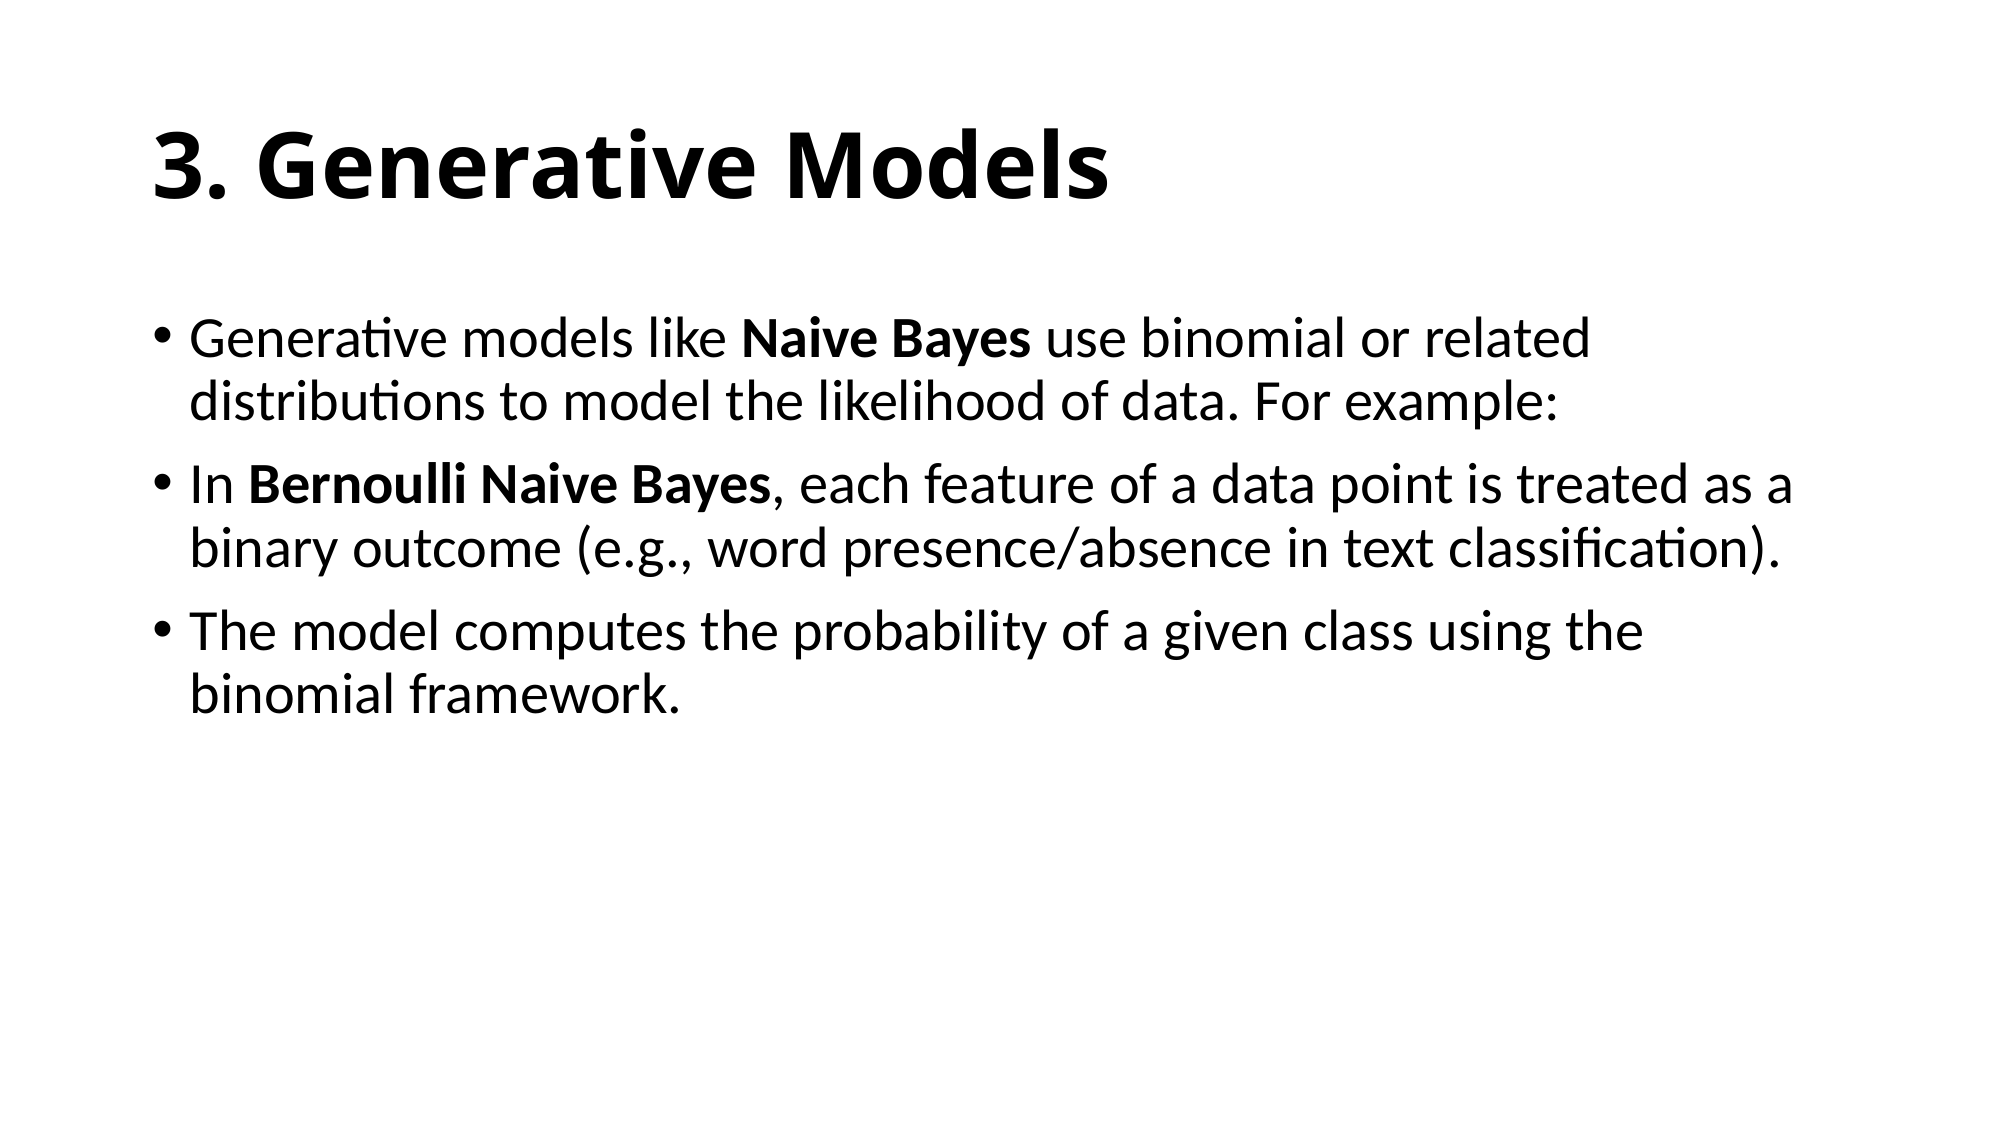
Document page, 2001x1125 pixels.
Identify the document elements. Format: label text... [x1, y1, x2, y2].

title 3. Generative Models [137, 59, 1863, 278]
list Generative models like Naive Bayes use binomial or related distributions to model the likelihood of data. For example: In Bernoulli Naive Bayes, each feature of a data point is treated as a binary outcome (e.g., word presence/absence in text classification). The model computes the probability of a given class using the binomial framework. [137, 299, 1863, 1014]
